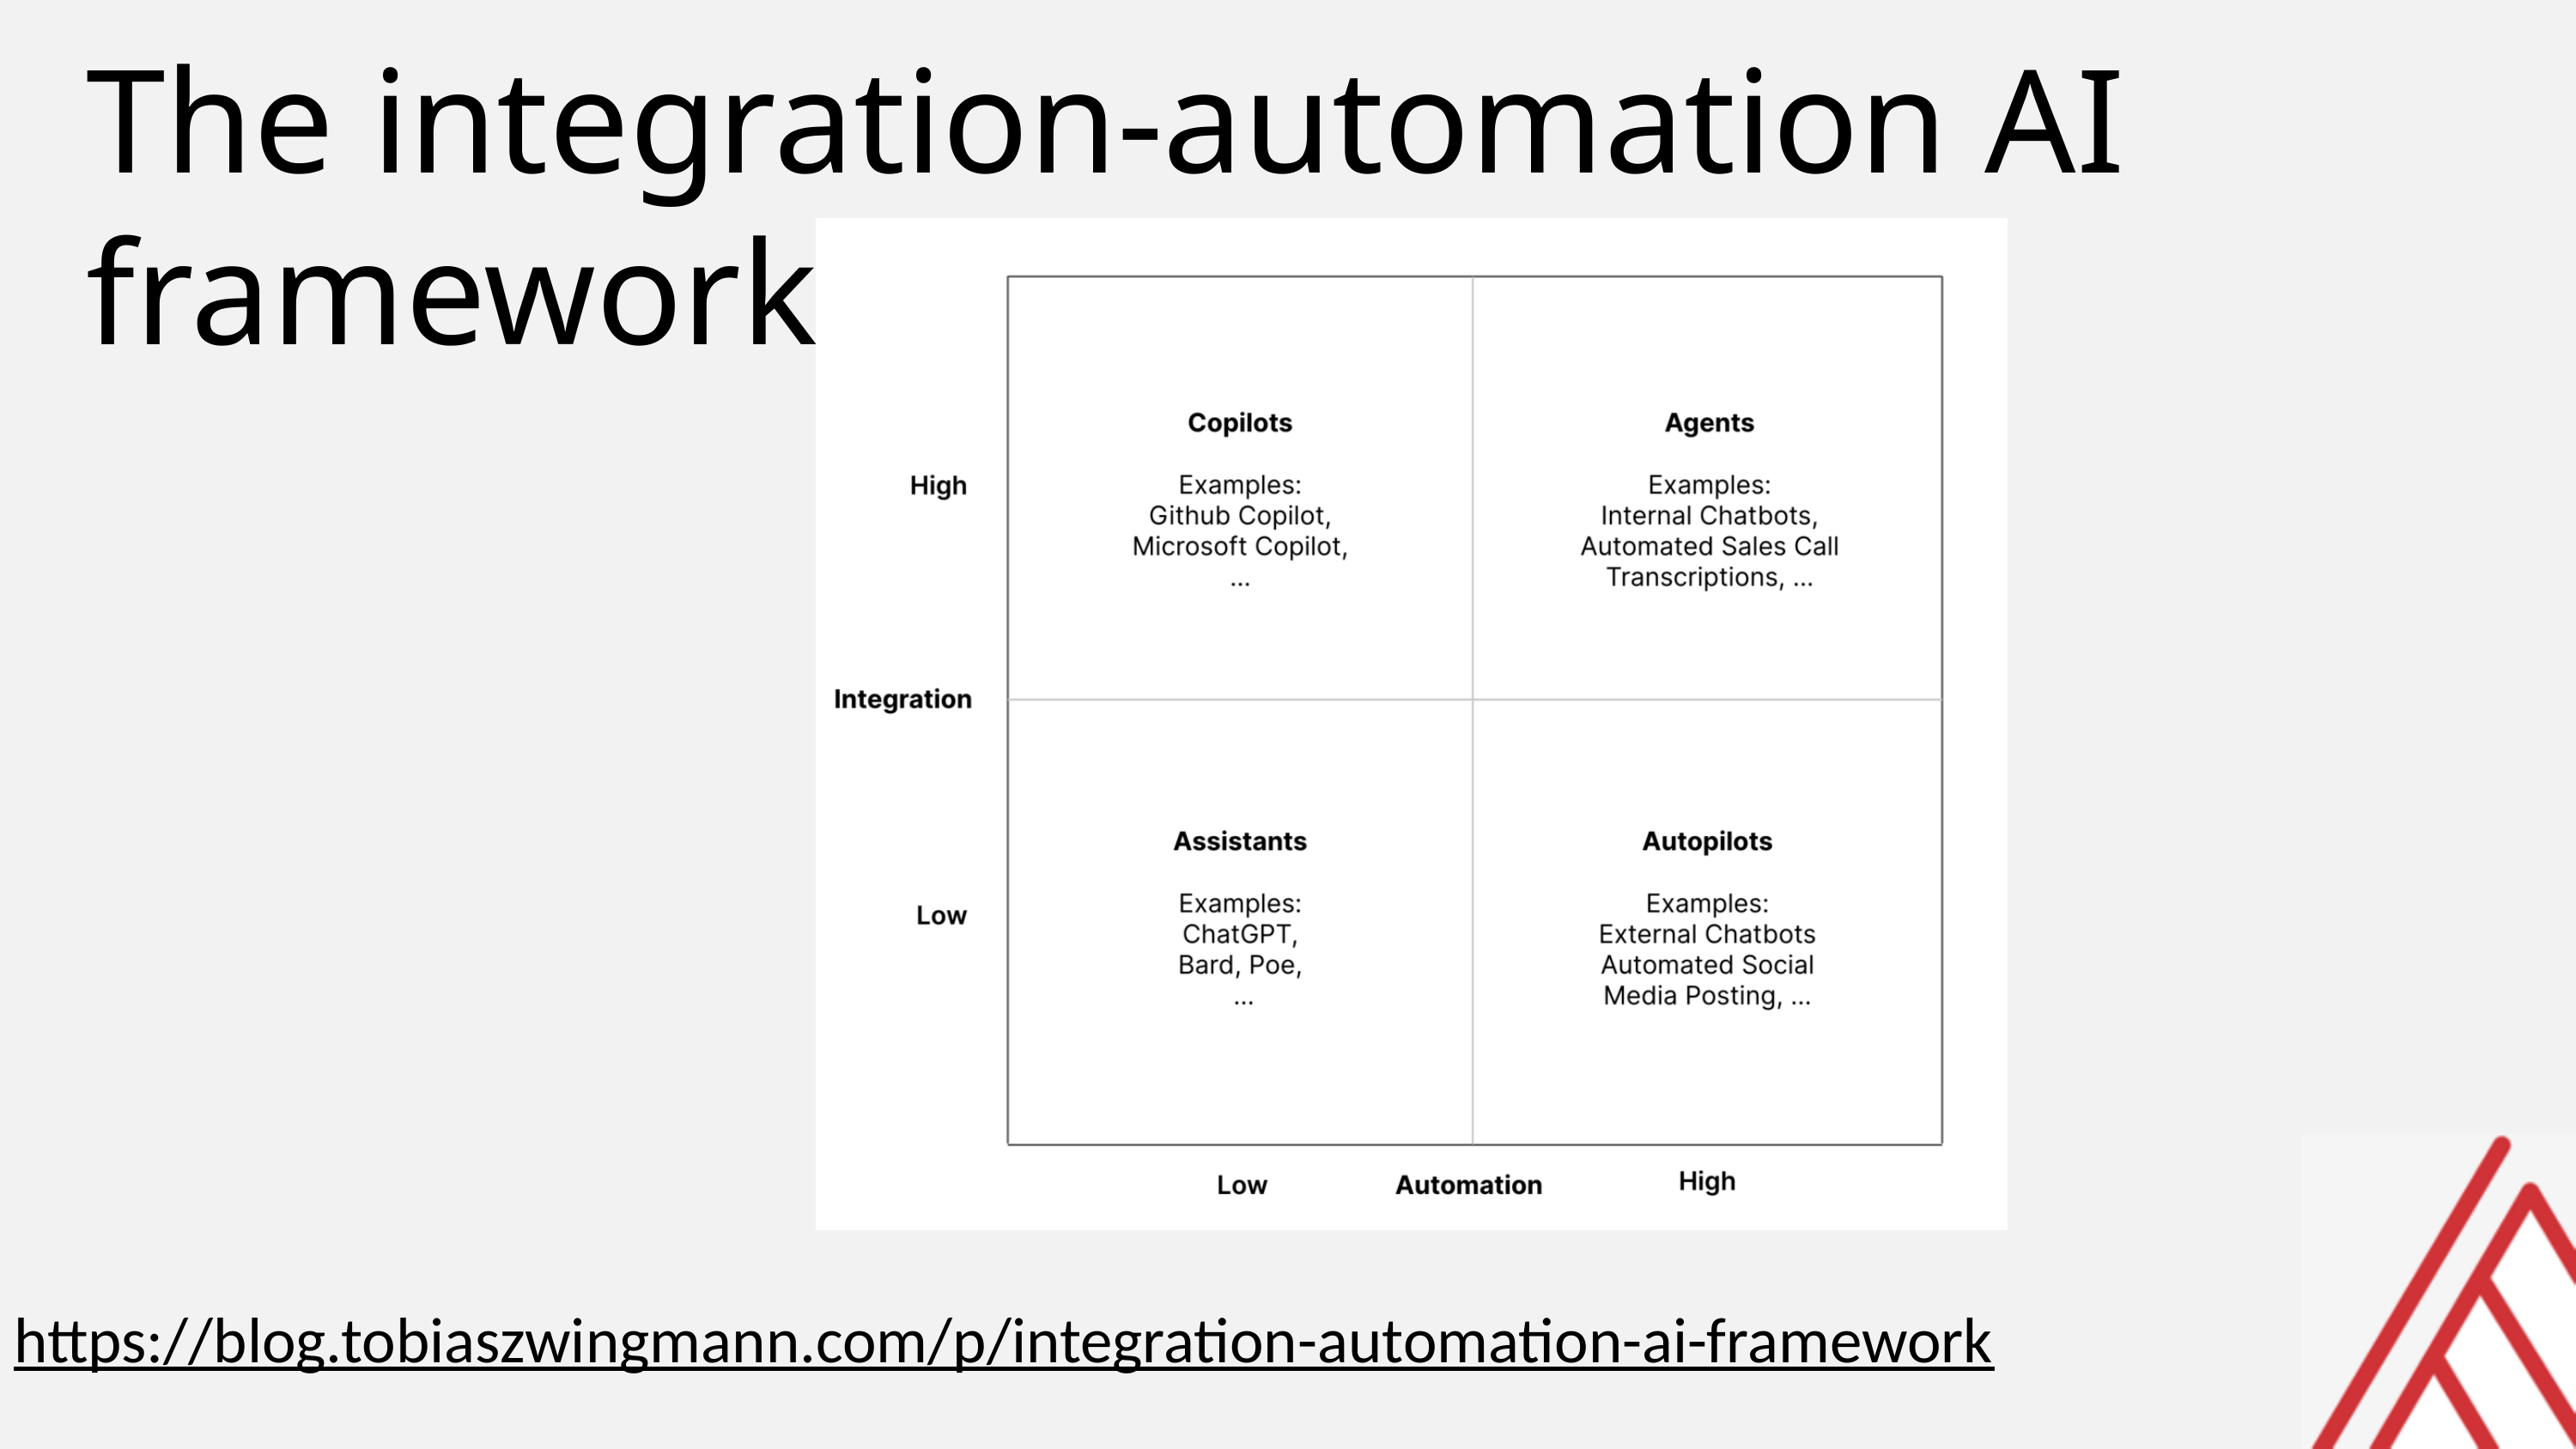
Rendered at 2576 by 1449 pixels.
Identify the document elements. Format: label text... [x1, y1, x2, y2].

picture [815, 218, 2008, 1231]
picture [2301, 1134, 2576, 1449]
text_box https://blog.tobiaszwingmann.com/p/integration-automation-ai-framework [1, 1291, 2029, 1449]
text_box The integration-automation AI framework [73, 23, 2576, 380]
